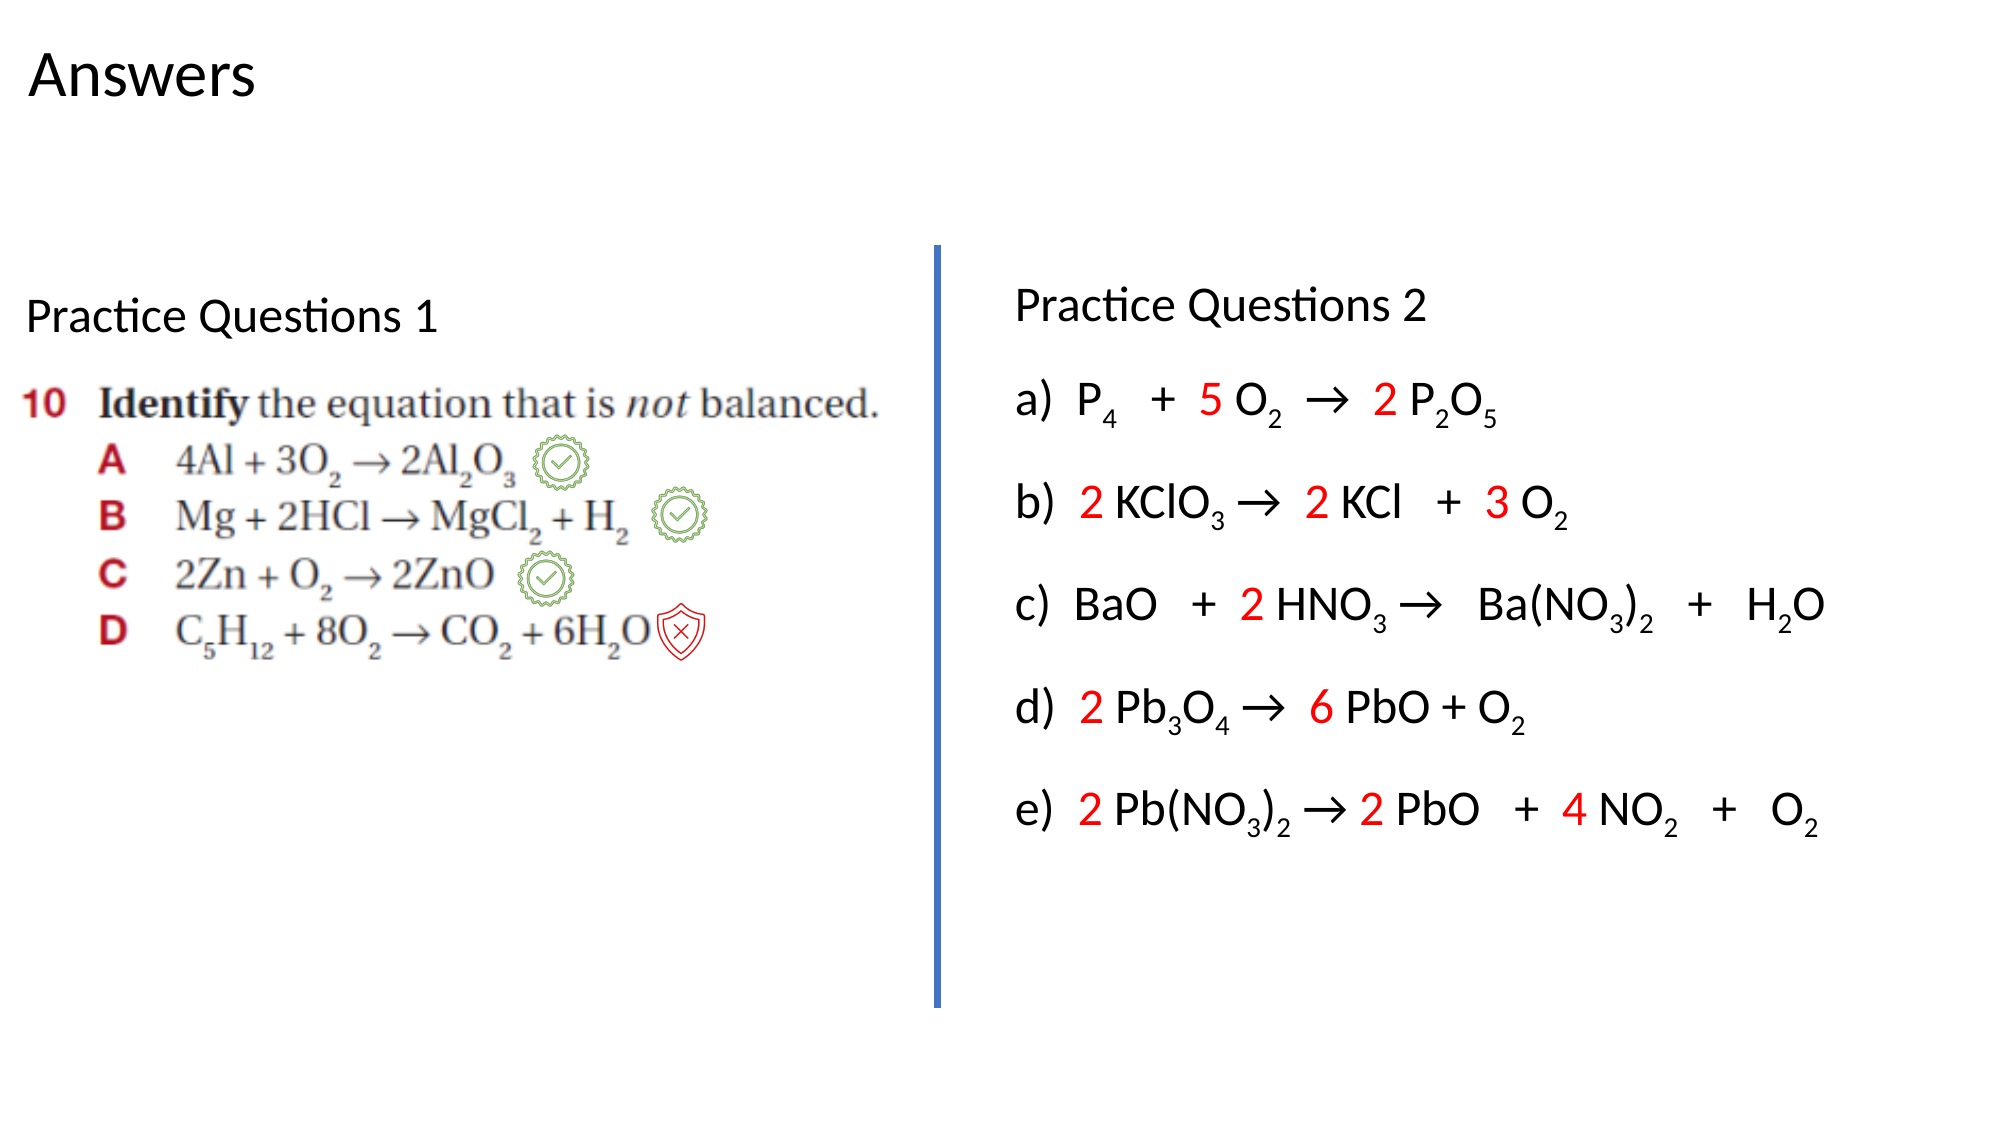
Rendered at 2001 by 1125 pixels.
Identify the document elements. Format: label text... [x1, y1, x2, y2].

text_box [8, 363, 904, 688]
text_box Practice Questions 1 [10, 245, 454, 350]
text_box Practice Questions 2 a) P4 + 5 O2 → 2 P2O5 b) 2 KClO3 → 2 KCl + 3 O2 c) BaO + 2 HNO3 → Ba(NO3)2 + H2O d) 2 Pb3O4 → 6 PbO + O2 e) 2 Pb(NO3)2 → 2 PbO + 4 NO2 + O2 [999, 234, 1964, 852]
text_box Answers [13, 22, 774, 118]
